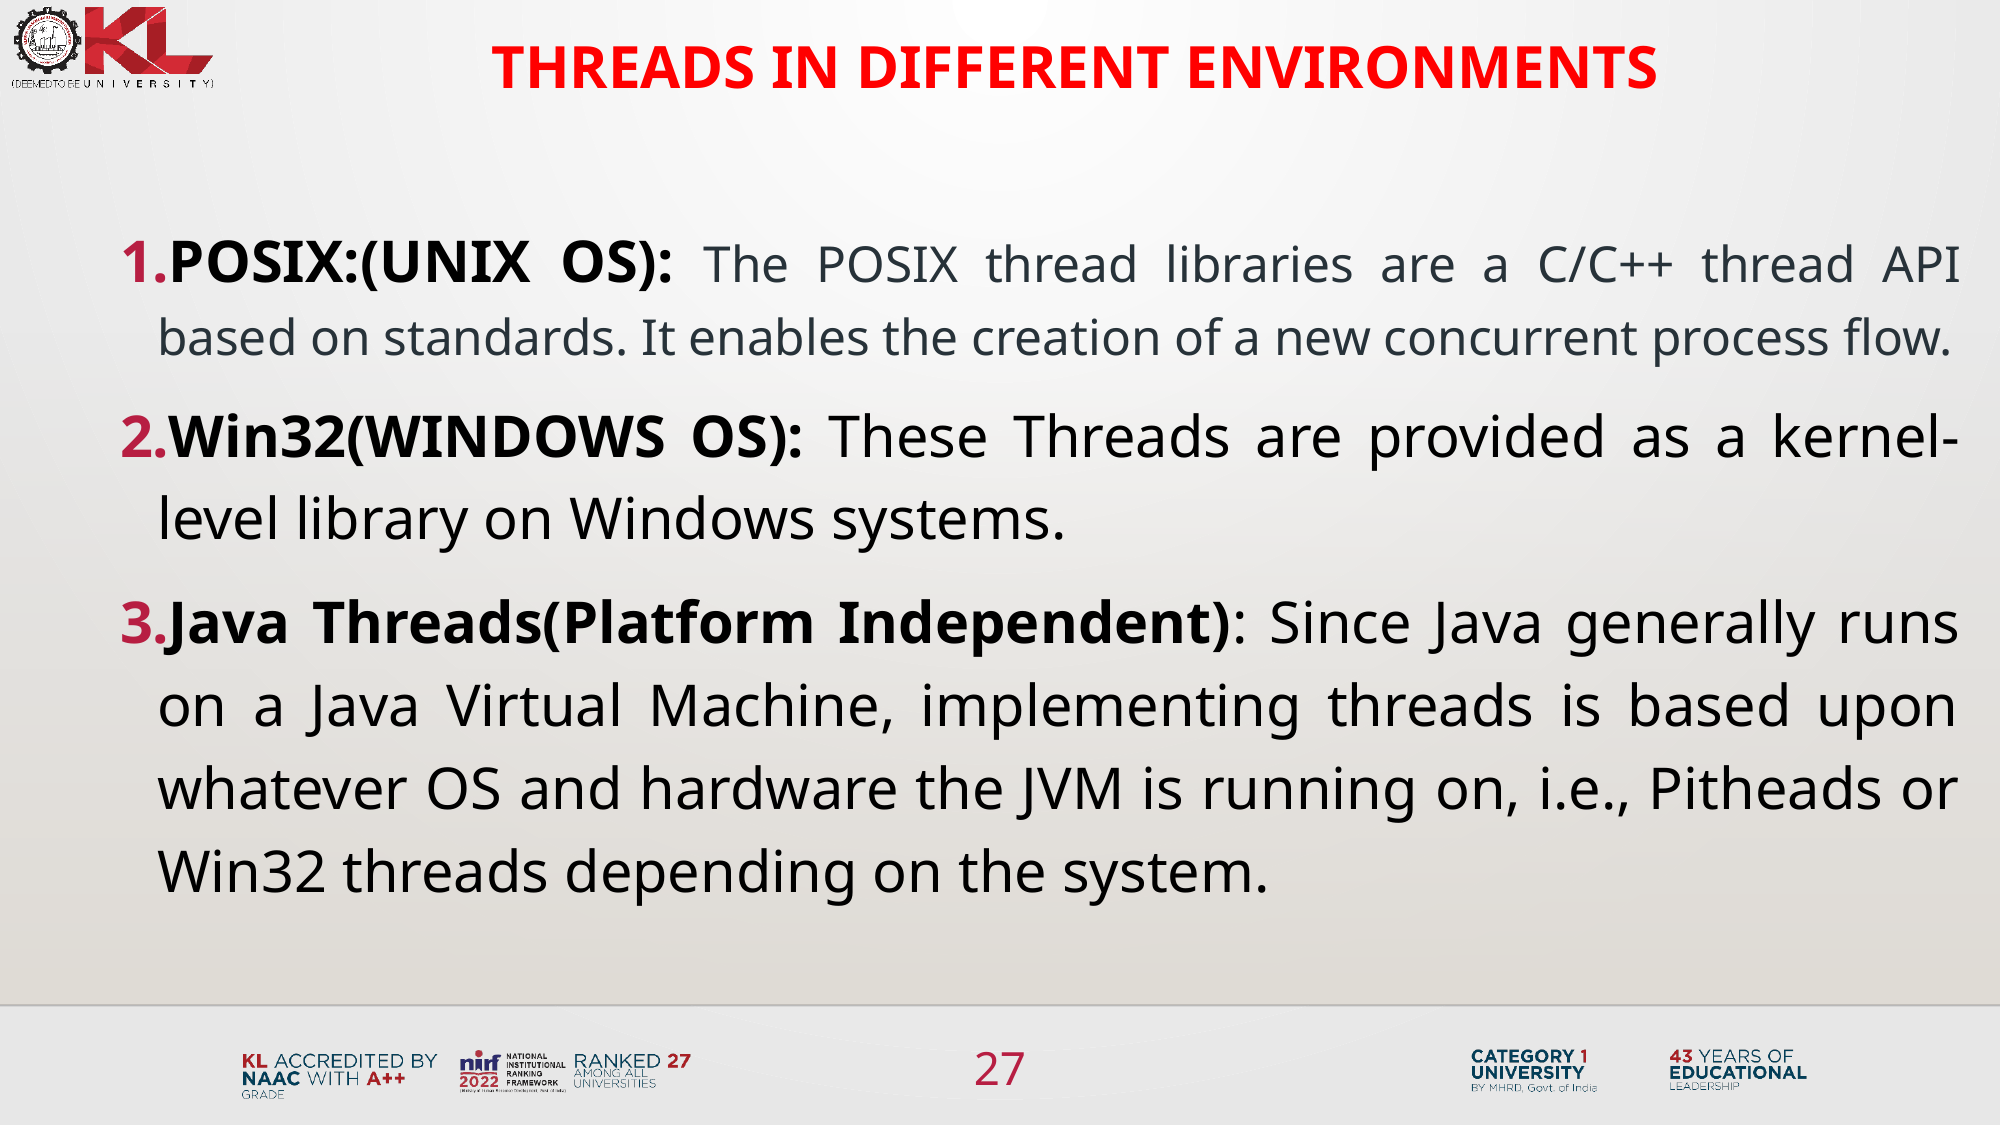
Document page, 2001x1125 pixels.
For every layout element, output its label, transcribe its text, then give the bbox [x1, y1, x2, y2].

list POSIX:(UNIX OS): The POSIX thread libraries are a C/C++ thread API based on standards. It enables the creation of a new concurrent process flow. Win32(WINDOWS OS): These Threads are provided as a kernel-level library on Windows systems. Java Threads(Platform Independent): Since Java generally runs on a Java Virtual Machine, implementing threads is based upon whatever OS and hardware the JVM is running on, i.e., Pitheads or Win32 threads depending on the system. [105, 203, 1977, 990]
slide_number 27 [933, 1031, 1067, 1115]
title Threads in different environments [476, 31, 1864, 203]
picture [238, 1045, 716, 1103]
picture [12, 5, 213, 88]
picture [1447, 1045, 1814, 1101]
